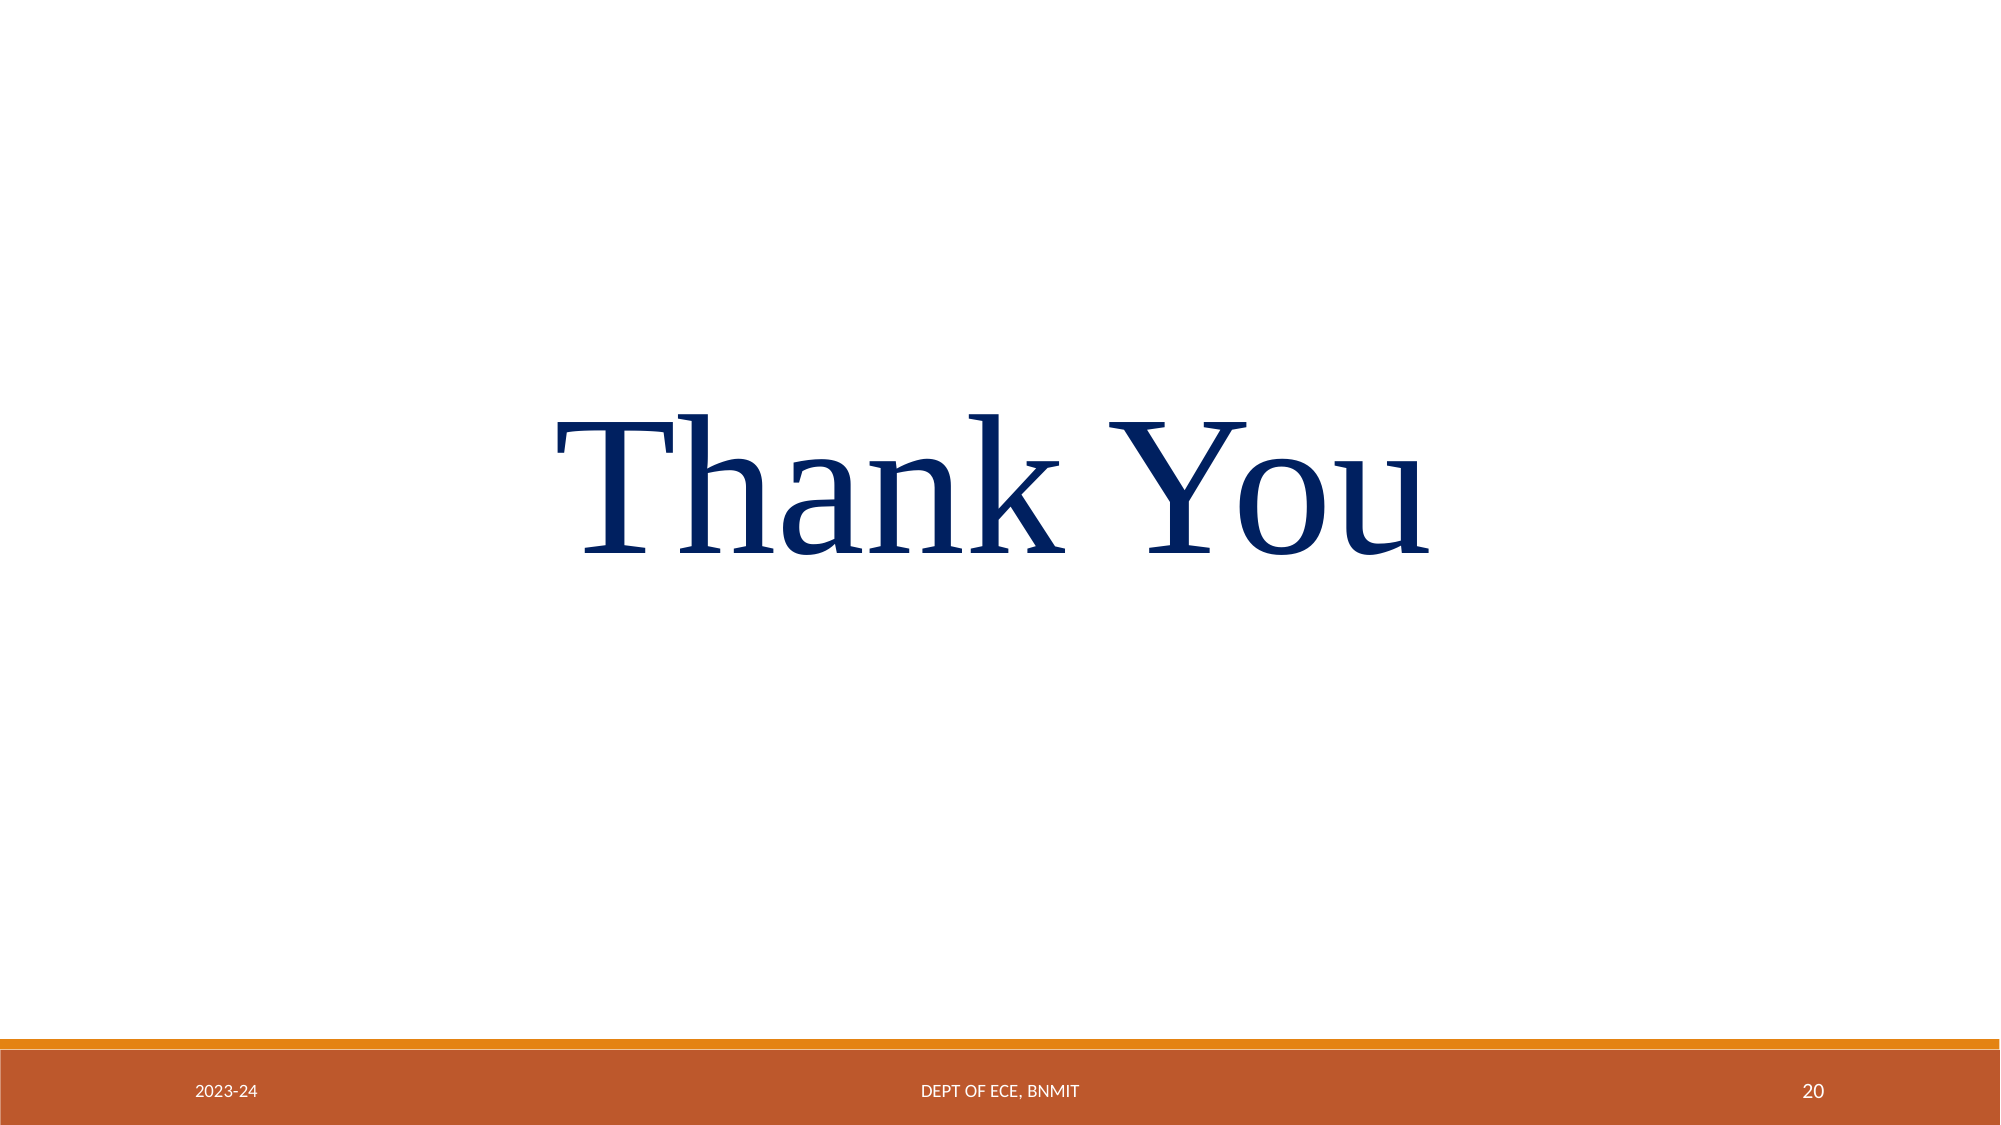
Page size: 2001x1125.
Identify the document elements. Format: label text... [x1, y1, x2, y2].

slide_number 2023-24 [180, 1059, 586, 1120]
footer DEPT OF ECE, BNMIT [604, 1059, 1396, 1120]
table_header Thank You [347, 367, 1640, 883]
slide_number 20 [1624, 1059, 1840, 1120]
